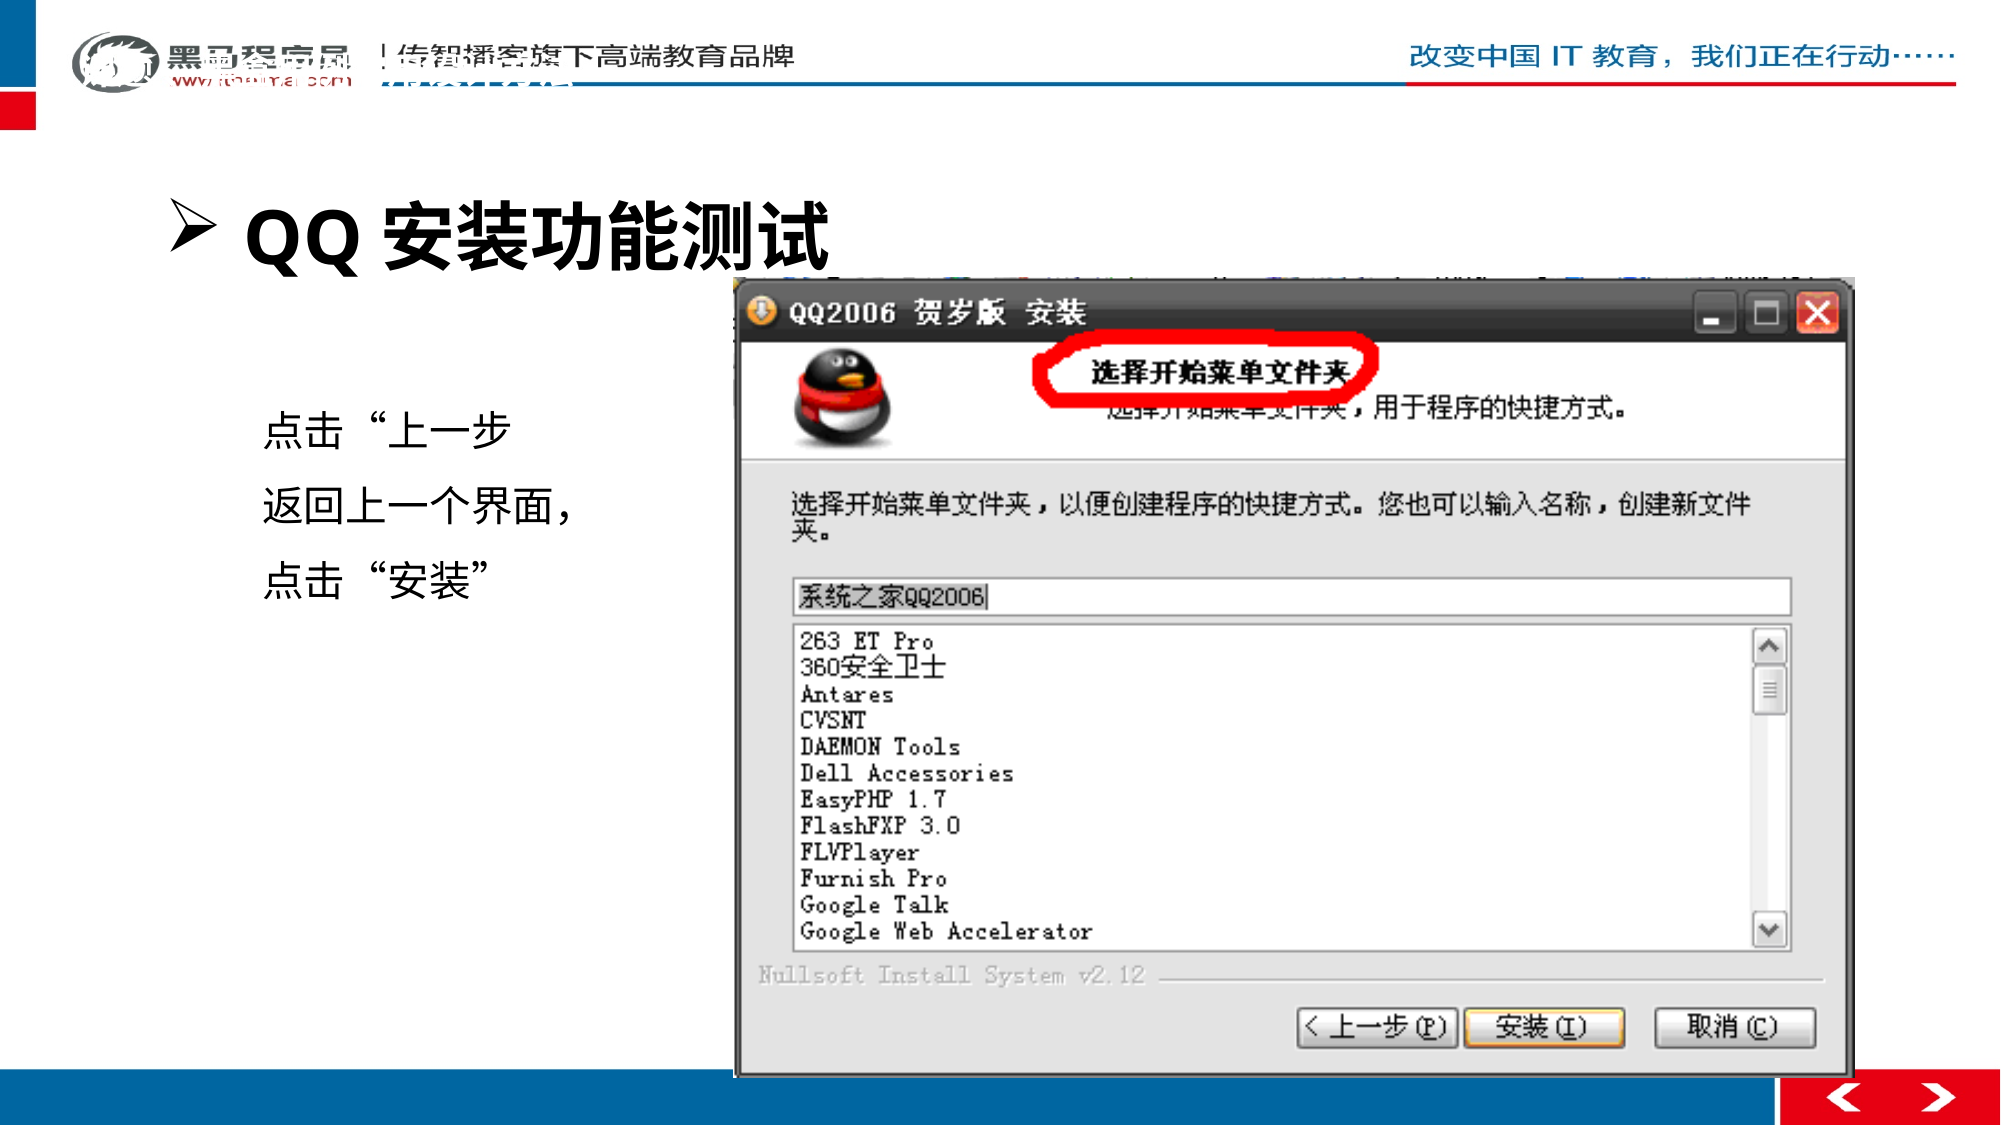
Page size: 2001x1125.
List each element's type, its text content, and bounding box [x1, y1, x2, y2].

text_box 课题 、黑盒用例常用设计方法 [64, 39, 591, 99]
text_box 点击“上一步 返回上一个界面， 点击“安装” [247, 371, 727, 612]
picture [0, 0, 2001, 1125]
text_box QQ安装功能测试 [140, 132, 1849, 1061]
